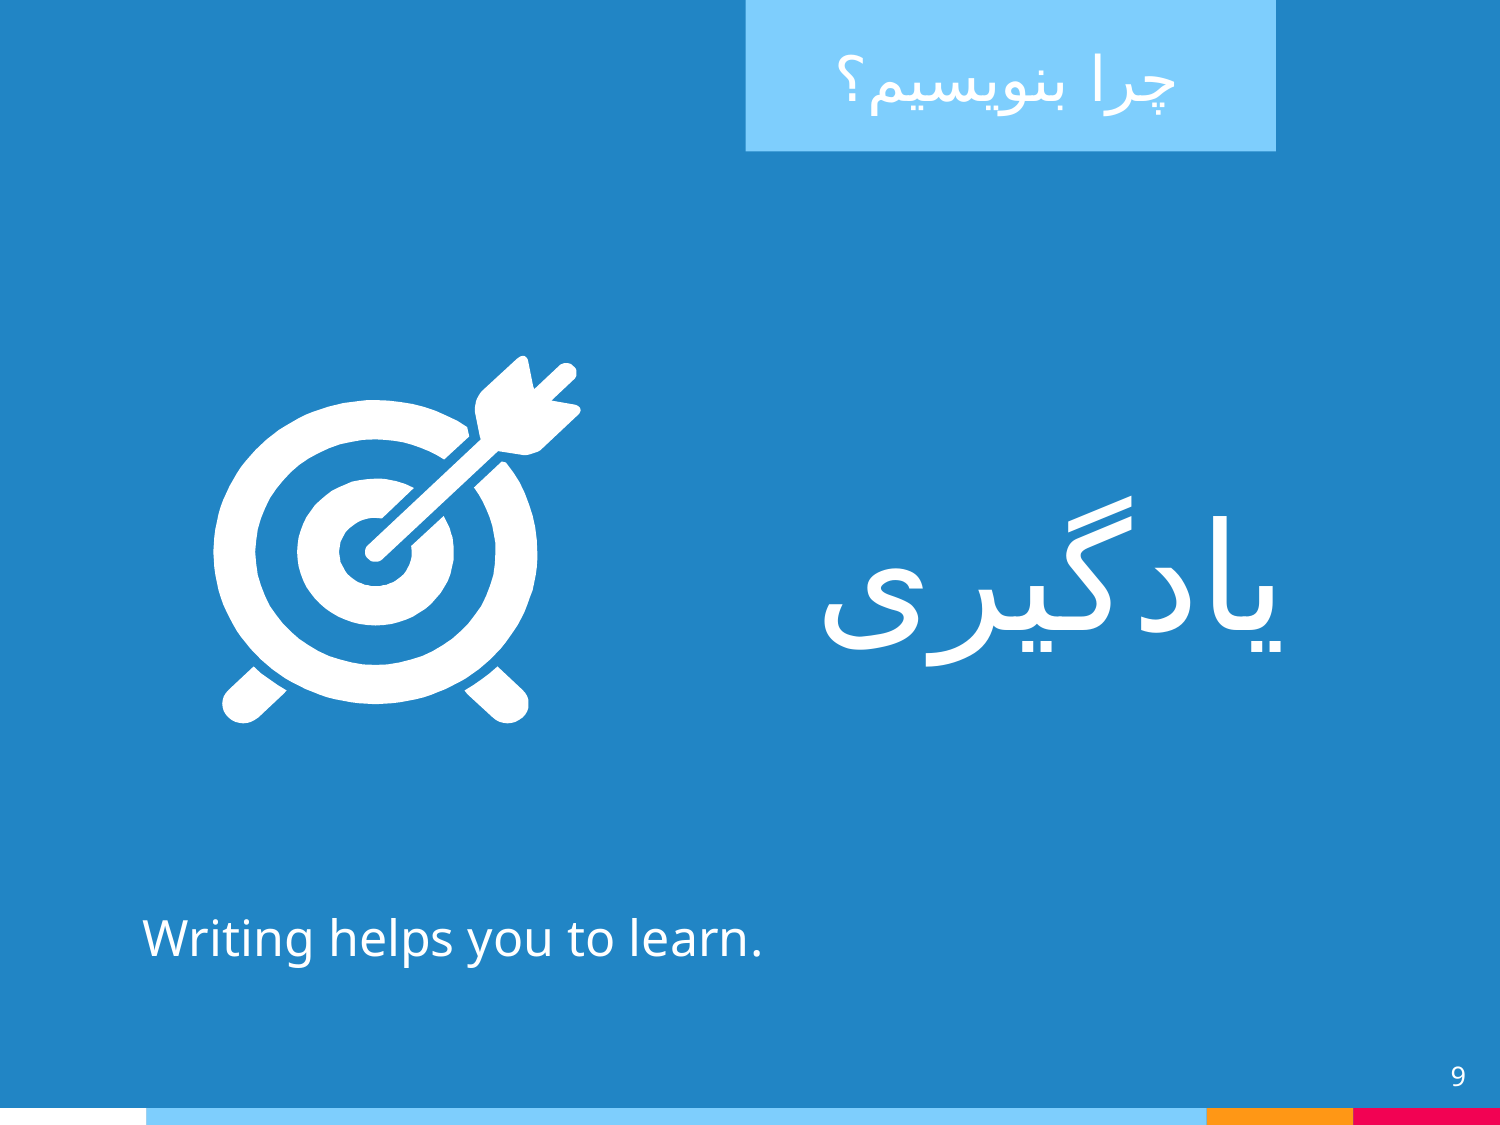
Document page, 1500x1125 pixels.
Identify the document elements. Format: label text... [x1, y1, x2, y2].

title یادگیری [215, 325, 1302, 676]
text_box چرا بنویسیم؟ [785, 22, 1195, 130]
text_box [745, 0, 1276, 152]
slide_number 9 [1391, 1043, 1482, 1113]
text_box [213, 355, 582, 724]
subtitle Writing helps you to learn. [127, 891, 1215, 1012]
